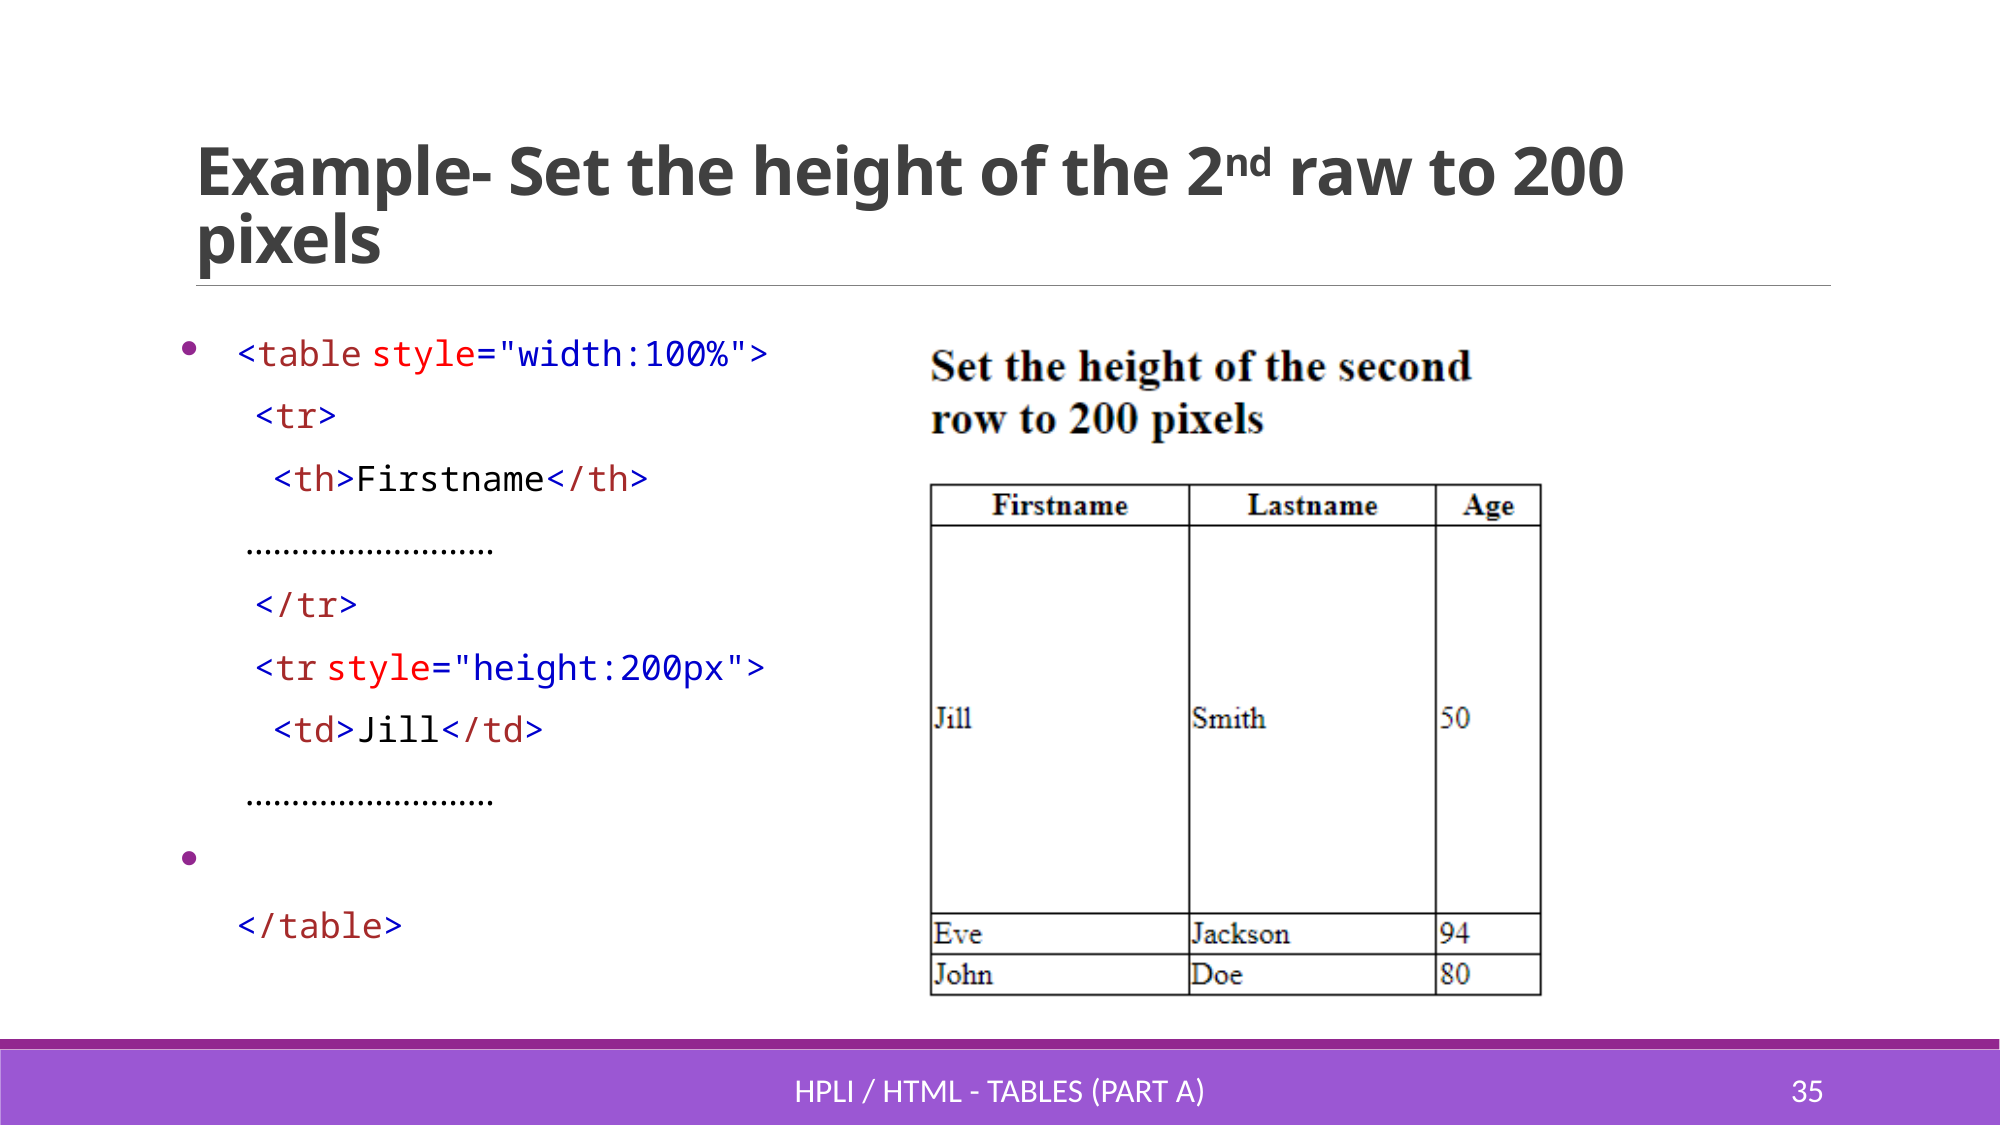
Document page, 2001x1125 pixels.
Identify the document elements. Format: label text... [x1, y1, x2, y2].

slide_number 34 [1624, 1059, 1840, 1120]
picture [915, 302, 1548, 1007]
footer HPLI / HTML - Tables (part A) [604, 1059, 1396, 1120]
list <table style="width:100%"> <tr> <th>Firstname</th> ……………………… </tr> <tr style="height:200px"> <td>Jill</td> ……………………… </table> [180, 302, 855, 963]
title Example- Set the height of the 2nd raw to 200 pixels [180, 47, 1830, 285]
